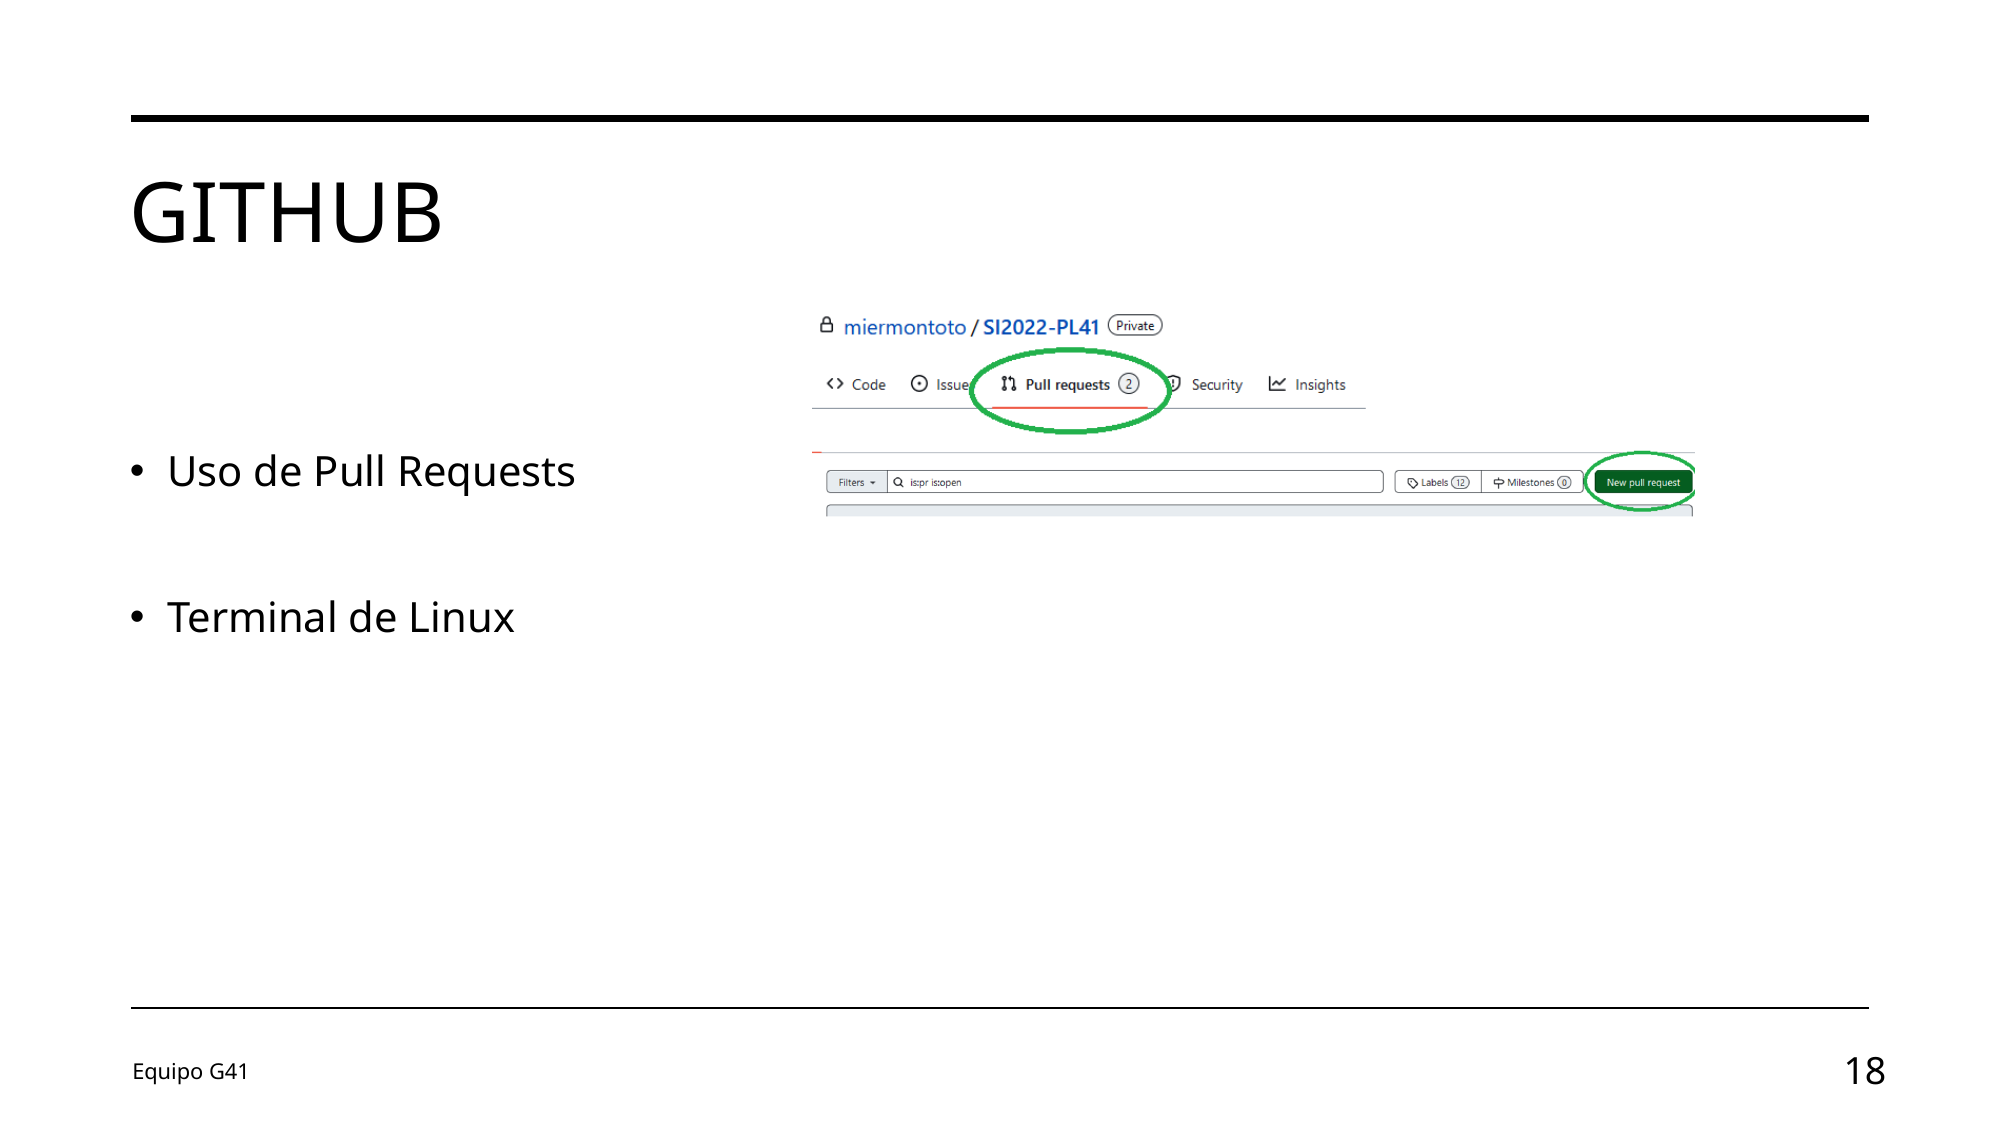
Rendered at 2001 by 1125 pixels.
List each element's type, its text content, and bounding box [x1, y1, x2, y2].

list Uso de Pull Requests Terminal de Linux [114, 362, 1869, 959]
title Github [114, 151, 1869, 362]
picture [812, 310, 1695, 517]
slide_number 18 [1791, 1042, 1902, 1103]
footer Equipo G41 [117, 1042, 862, 1103]
